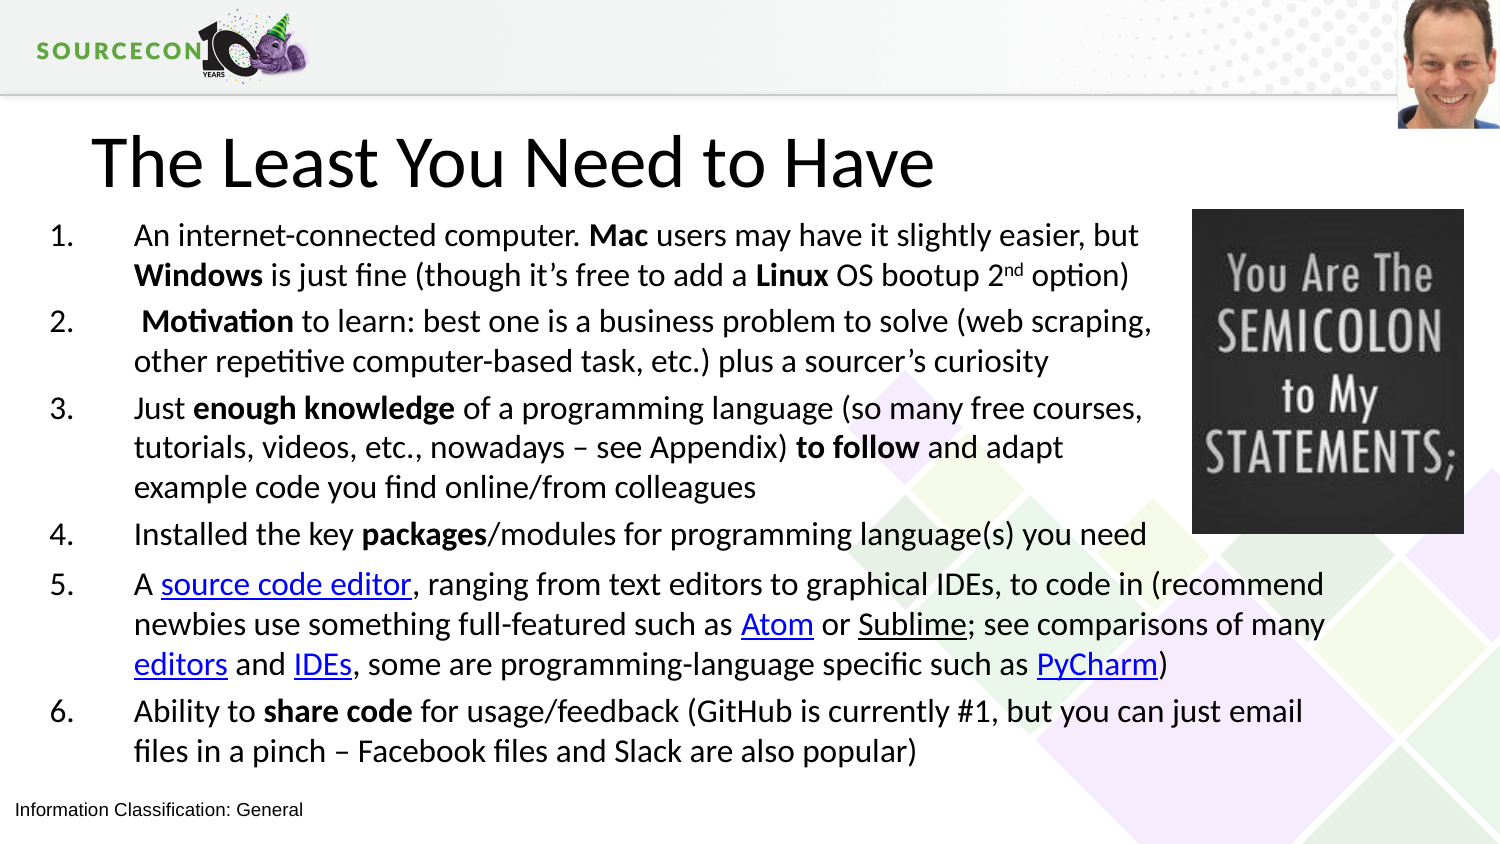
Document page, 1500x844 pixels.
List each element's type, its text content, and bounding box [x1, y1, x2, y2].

subtitle An internet-connected computer. Mac users may have it slightly easier, but Windows is just fine (though it’s free to add a Linux OS bootup 2nd option) Motivation to learn: best one is a business problem to solve (web scraping, other repetitive computer-based task, etc.) plus a sourcer’s curiosity Just enough knowledge of a programming language (so many free courses, tutorials, videos, etc., nowadays – see Appendix) to follow and adapt example code you find online/from colleagues Installed the key packages/modules for programming language(s) you need [49, 212, 1182, 562]
picture [0, 0, 1500, 844]
text_box A source code editor, ranging from text editors to graphical IDEs, to code in (recommend newbies use something full-featured such as Atom or Sublime; see comparisons of many editors and IDEs, some are programming-language specific such as PyCharm) Ability to share code for usage/feedback (GitHub is currently #1, but you can just email files in a pinch – Facebook files and Slack are also popular) [49, 562, 1345, 844]
title The Least You Need to Have [91, 112, 1367, 206]
